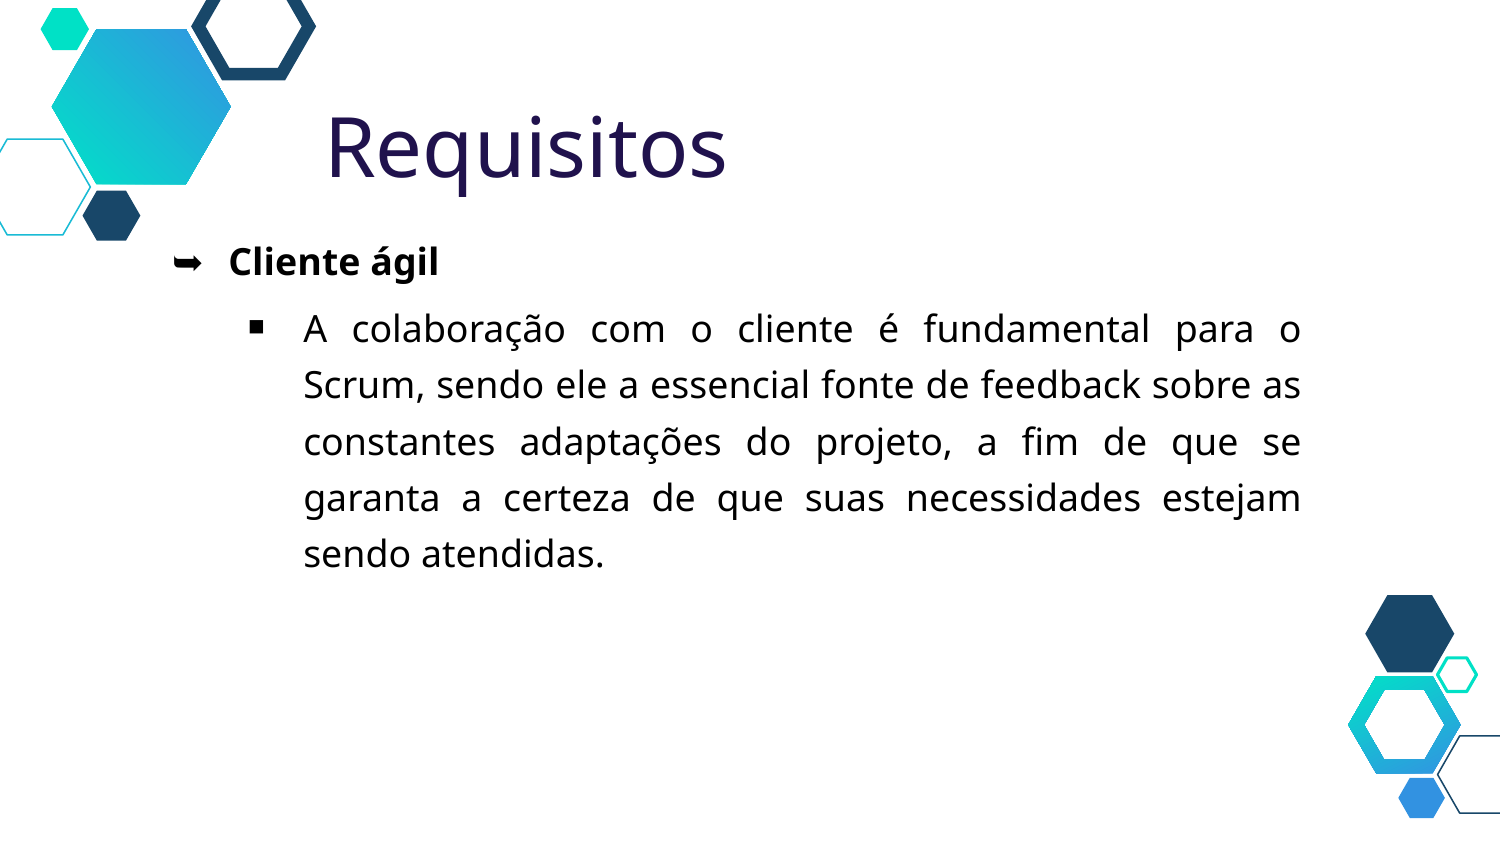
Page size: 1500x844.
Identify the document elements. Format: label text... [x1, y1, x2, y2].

title Requisitos [309, 103, 1121, 209]
list Cliente ágil A colaboração com o cliente é fundamental para o Scrum, sendo ele a essencial fonte de feedback sobre as constantes adaptações do projeto, a fim de que se garanta a certeza de que suas necessidades estejam sendo atendidas. [138, 212, 1318, 750]
